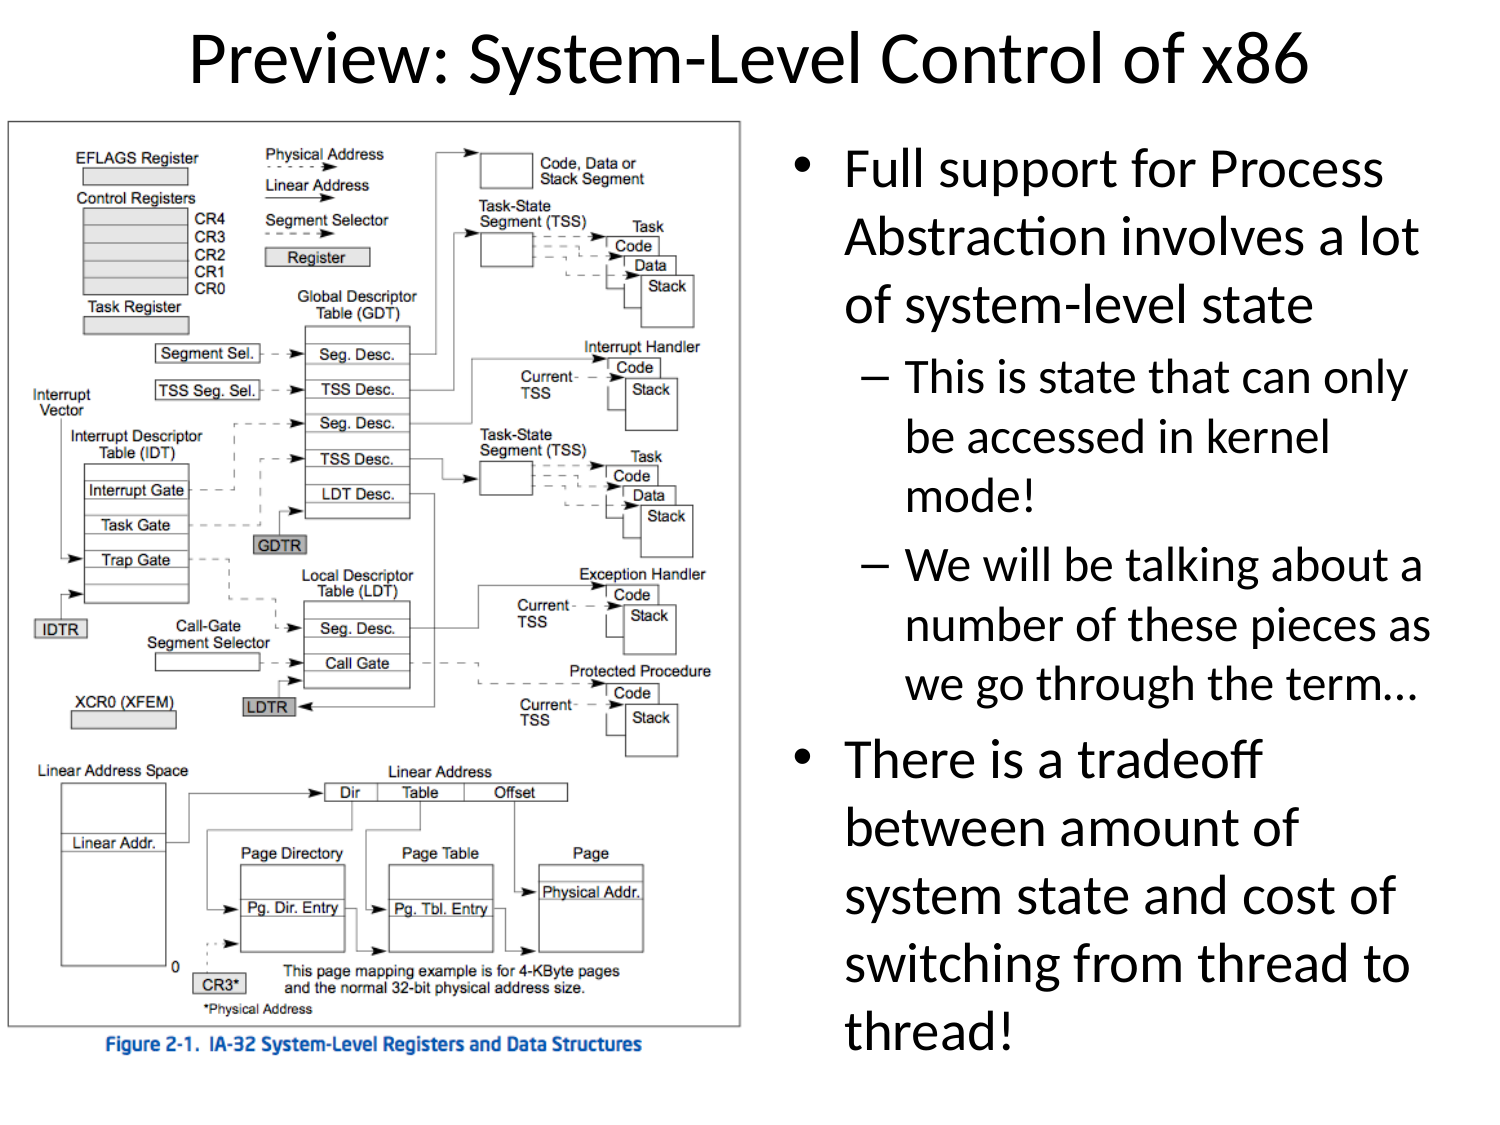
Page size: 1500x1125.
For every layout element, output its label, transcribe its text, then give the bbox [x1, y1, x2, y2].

picture [0, 112, 753, 1063]
title Preview: System-Level Control of x86 [75, 0, 1425, 148]
list Full support for Process Abstraction involves a lot of system-level state This is state that can only be accessed in kernel mode! We will be talking about a number of these pieces as we go through the term… There is a tradeoff between amount of system state and cost of switching from thread to thread! [777, 122, 1478, 1073]
